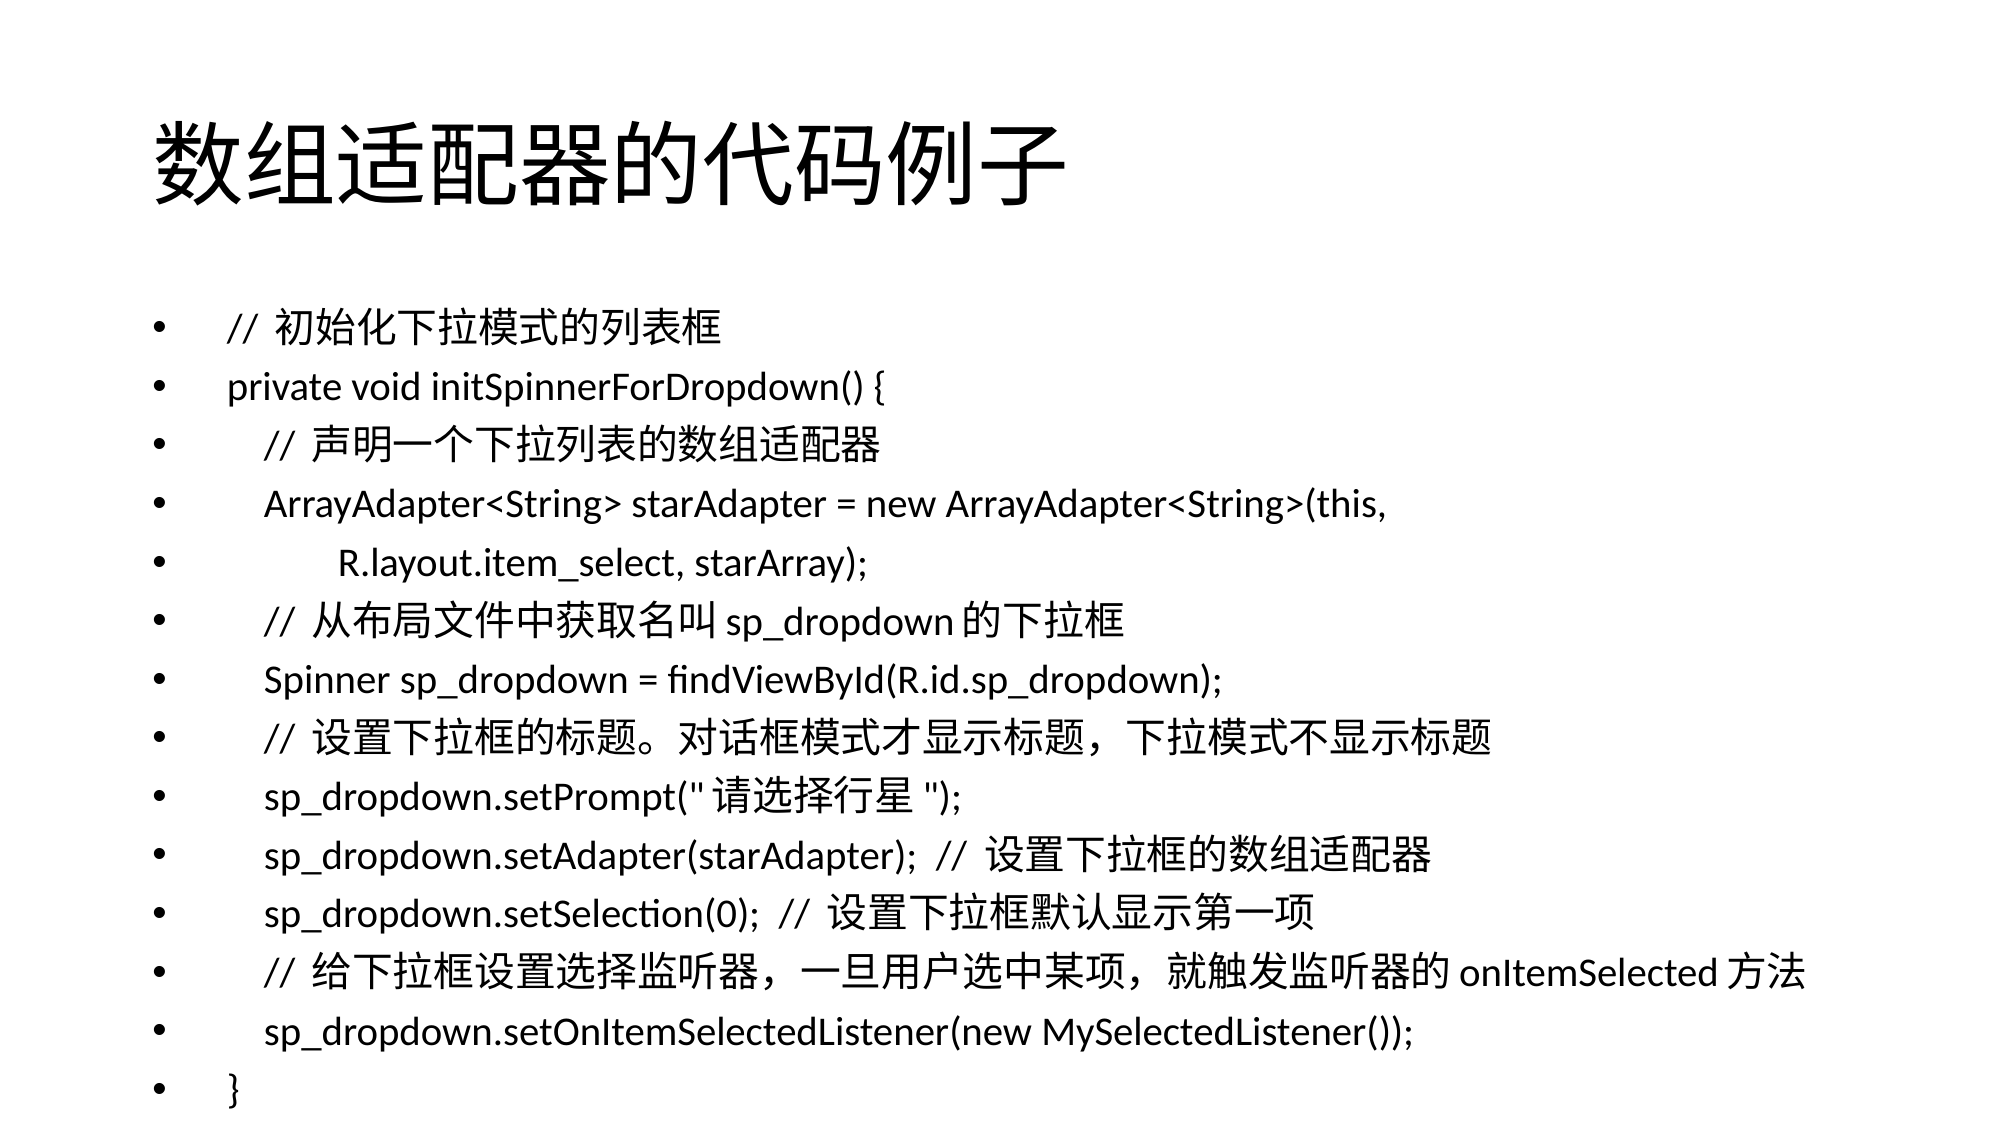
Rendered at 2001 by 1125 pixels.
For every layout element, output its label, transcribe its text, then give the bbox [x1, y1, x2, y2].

list // 初始化下拉模式的列表框 private void initSpinnerForDropdown() { // 声明一个下拉列表的数组适配器 ArrayAdapter<String> starAdapter = new ArrayAdapter<String>(this, R.layout.item_select, starArray); // 从布局文件中获取名叫sp_dropdown的下拉框 Spinner sp_dropdown = findViewById(R.id.sp_dropdown); // 设置下拉框的标题。对话框模式才显示标题，下拉模式不显示标题 sp_dropdown.setPrompt("请选择行星"); sp_dropdown.setAdapter(starAdapter); // 设置下拉框的数组适配器 sp_dropdown.setSelection(0); // 设置下拉框默认显示第一项 // 给下拉框设置选择监听器，一旦用户选中某项，就触发监听器的onItemSelected方法 sp_dropdown.setOnItemSelectedListener(new MySelectedListener()); } [137, 299, 1863, 1125]
title 数组适配器的代码例子 [137, 59, 1863, 278]
